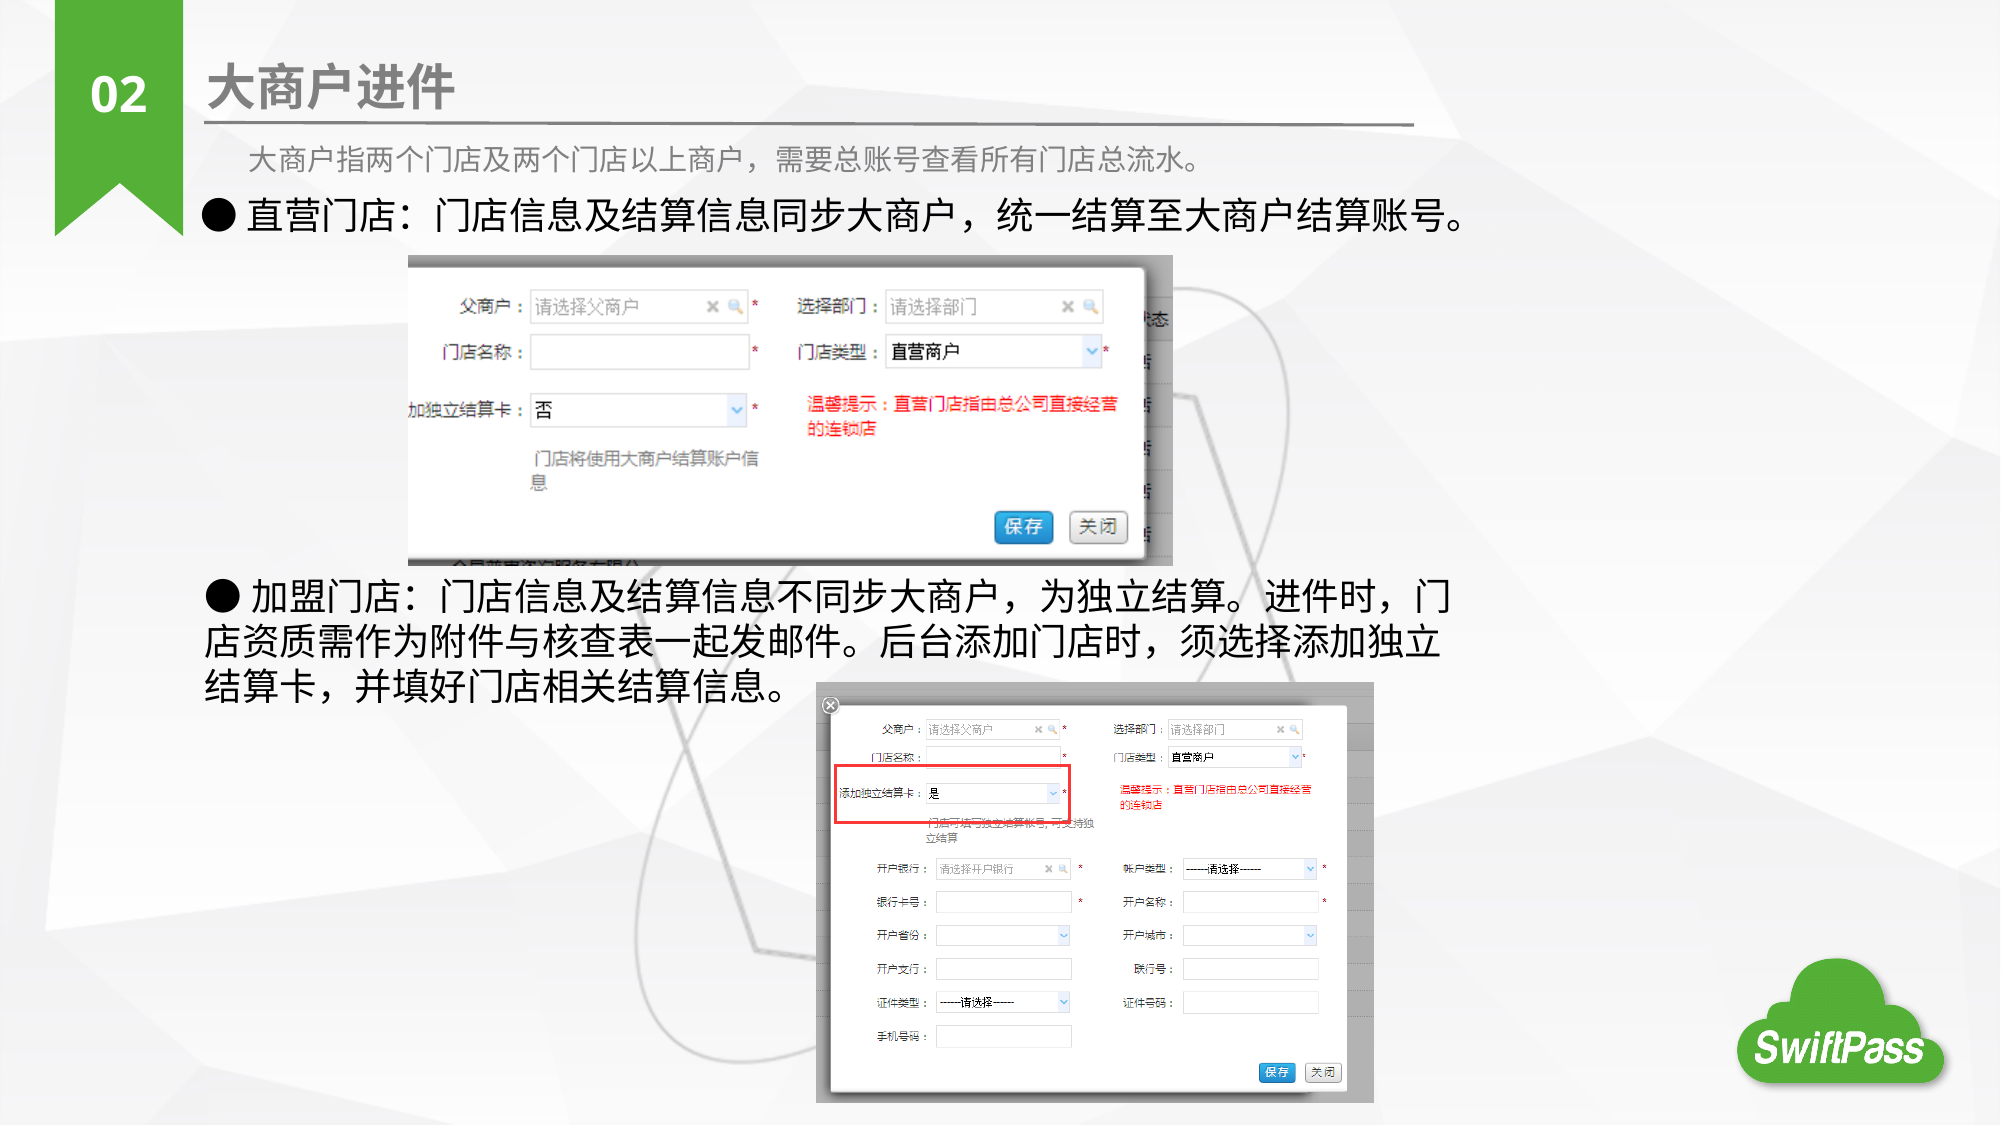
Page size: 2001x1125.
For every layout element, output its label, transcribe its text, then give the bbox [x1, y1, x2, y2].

picture [0, 0, 2001, 1125]
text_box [54, 0, 184, 237]
text_box 大商户指两个门店及两个门店以上商户，需要总账号查看所有门店总流水。 [234, 134, 1230, 184]
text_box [1722, 902, 1959, 1125]
text_box ●加盟门店：门店信息及结算信息不同步大商户，为独立结算。进件时，门店资质需作为附件与核查表一起发邮件。后台添加门店时，须选择添加独立结算卡，并填好门店相关结算信息。 [190, 565, 1477, 761]
text_box 大商户进件 [196, 50, 1471, 121]
text_box ●直营门店：门店信息及结算信息同步大商户，统一结算至大商户结算账号。 [185, 184, 1499, 290]
